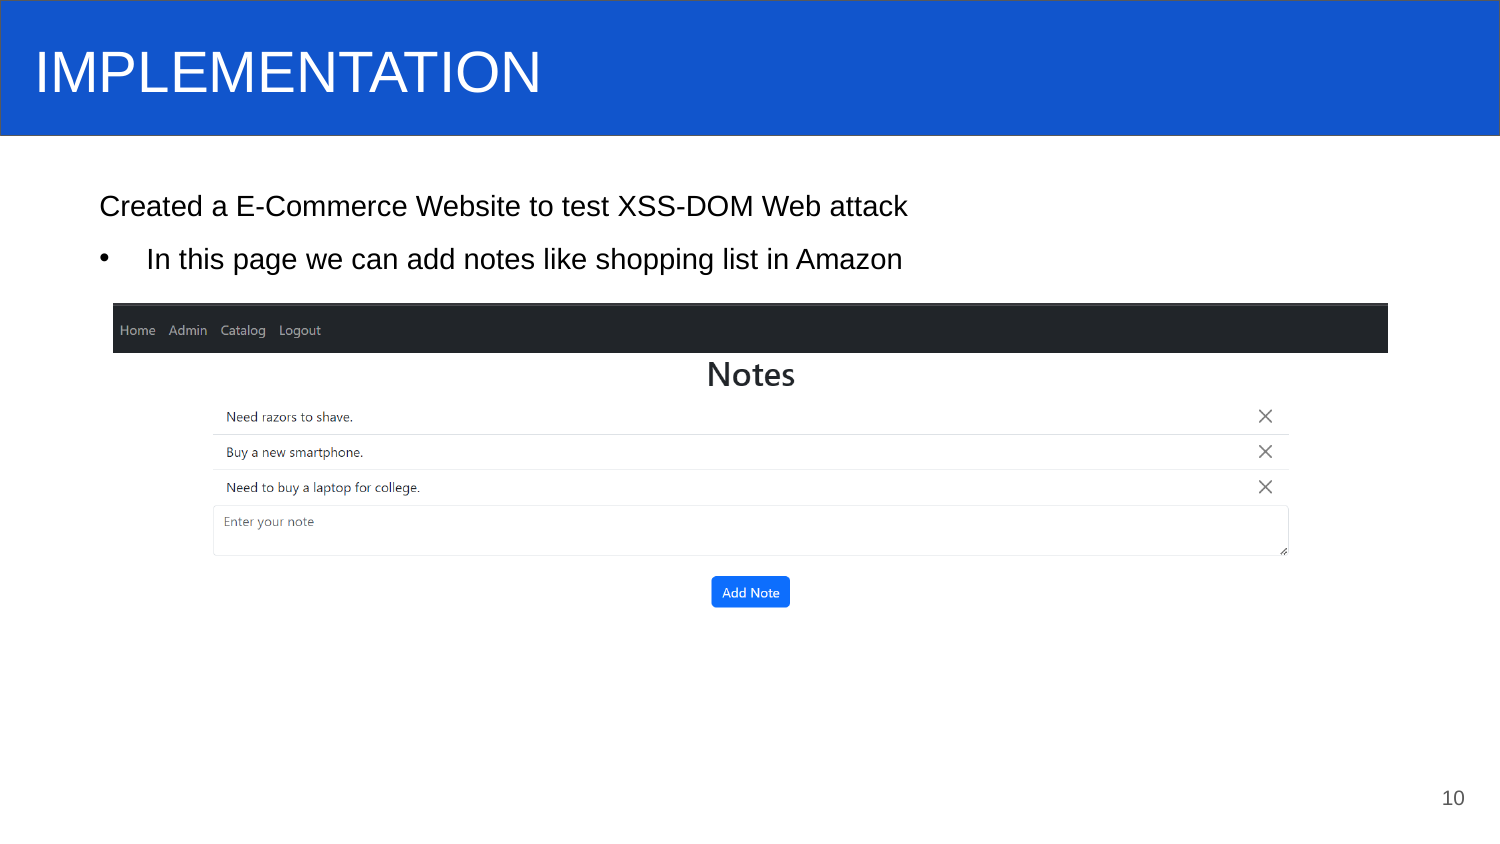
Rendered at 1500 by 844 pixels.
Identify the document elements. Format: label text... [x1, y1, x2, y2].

picture [112, 303, 1388, 620]
text_box IMPLEMENTATION [19, 19, 1481, 116]
text_box [0, 0, 1500, 136]
text_box Created a E-Commerce Website to test XSS-DOM Web attack In this page we can add notes like shopping list in Amazon [61, 155, 1336, 806]
slide_number 10 [1389, 764, 1480, 830]
